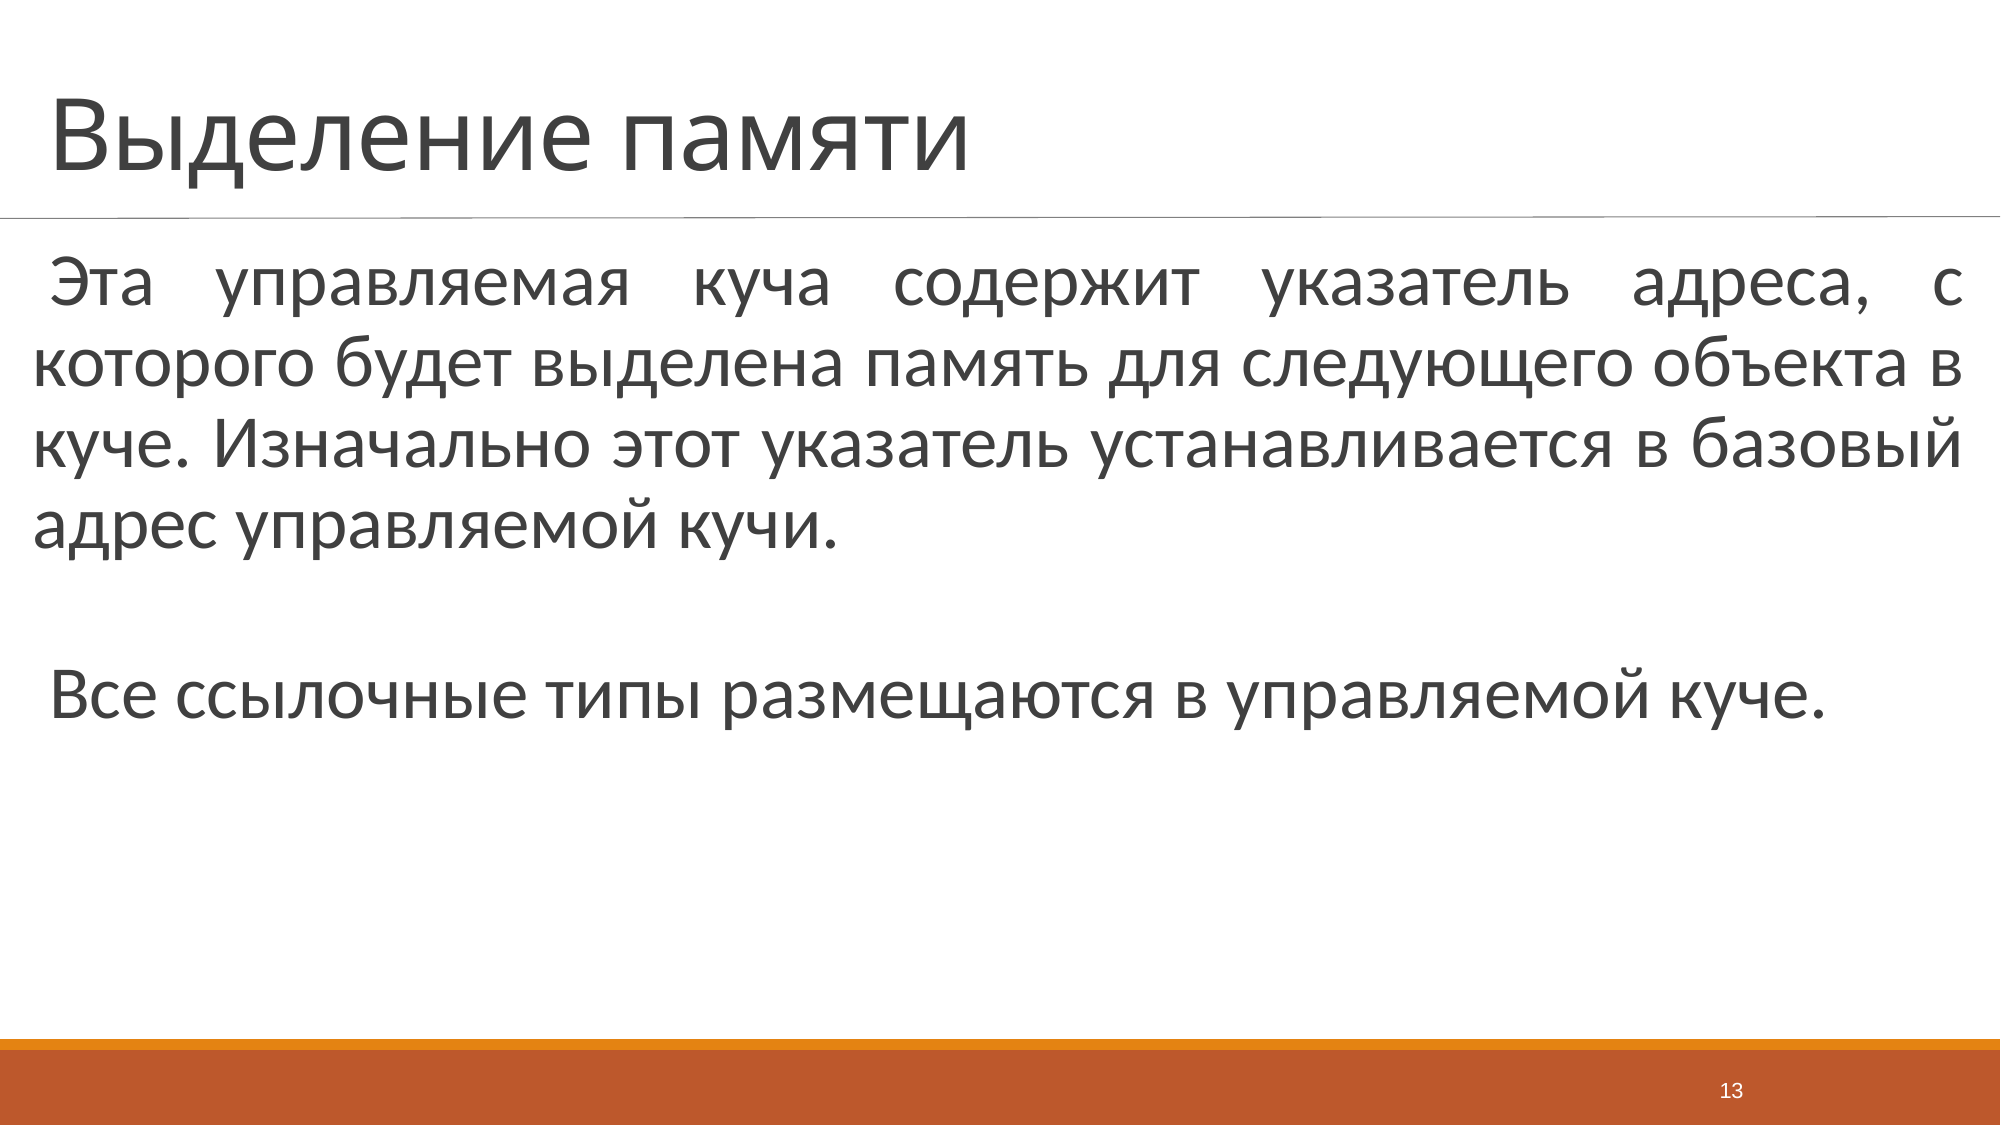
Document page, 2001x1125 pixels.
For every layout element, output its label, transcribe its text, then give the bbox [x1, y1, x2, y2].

list Эта управляемая куча содержит указатель адреса, с которого будет выделена память для следующего объекта в куче. Изначально этот указатель устанавливается в базовый адрес управляемой кучи. Все ссылочные типы размещаются в управляемой куче. [32, 233, 1967, 1025]
slide_number 13 [1624, 1059, 1840, 1120]
title Выделение памяти [32, 47, 1967, 198]
